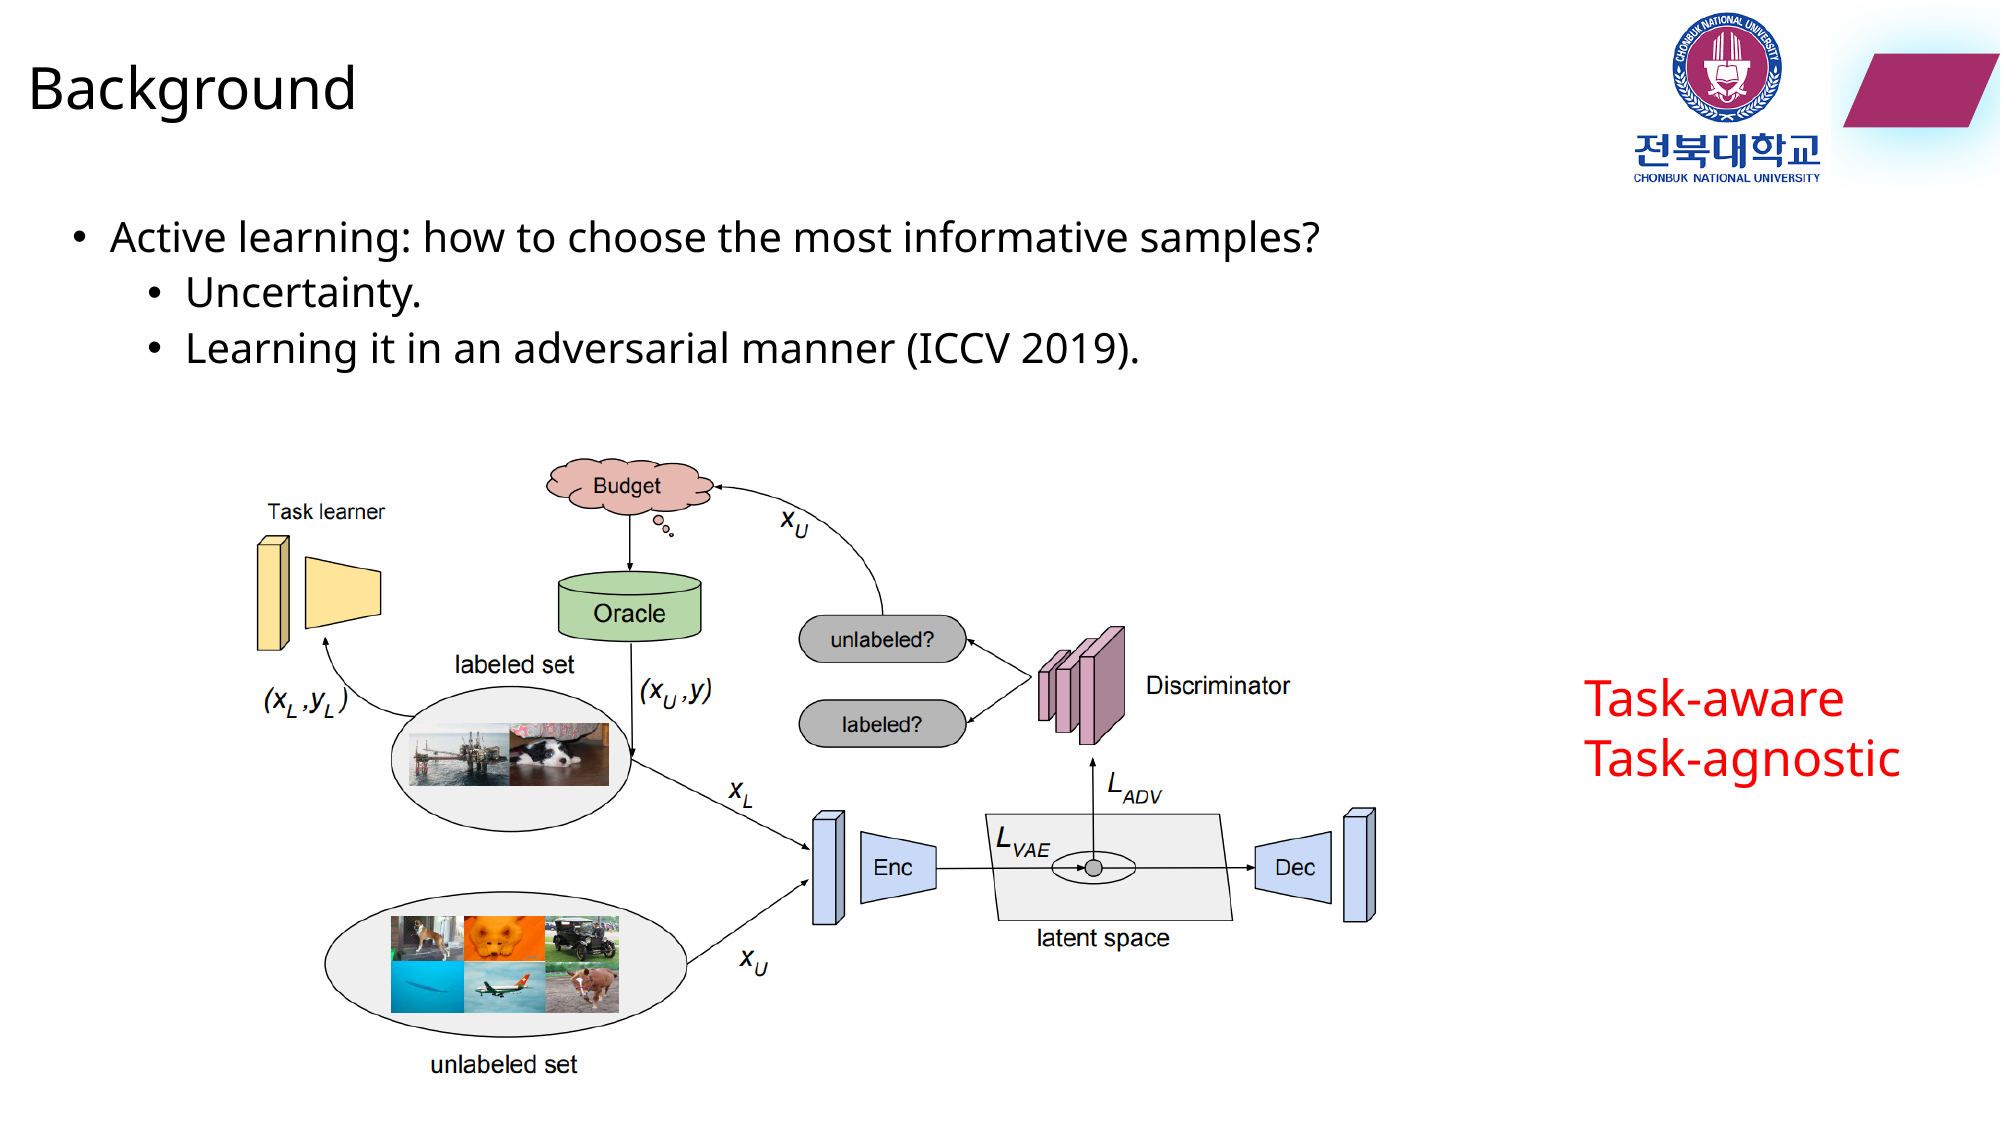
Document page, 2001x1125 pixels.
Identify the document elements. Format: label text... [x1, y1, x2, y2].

title Background [12, 28, 1611, 153]
text_box Task-aware Task-agnostic [1569, 658, 1980, 794]
picture [1622, 4, 1831, 201]
list Active learning: how to choose the most informative samples? Uncertainty. Learning it in an adversarial manner (ICCV 2019). [57, 209, 1944, 467]
picture [238, 451, 1384, 1085]
